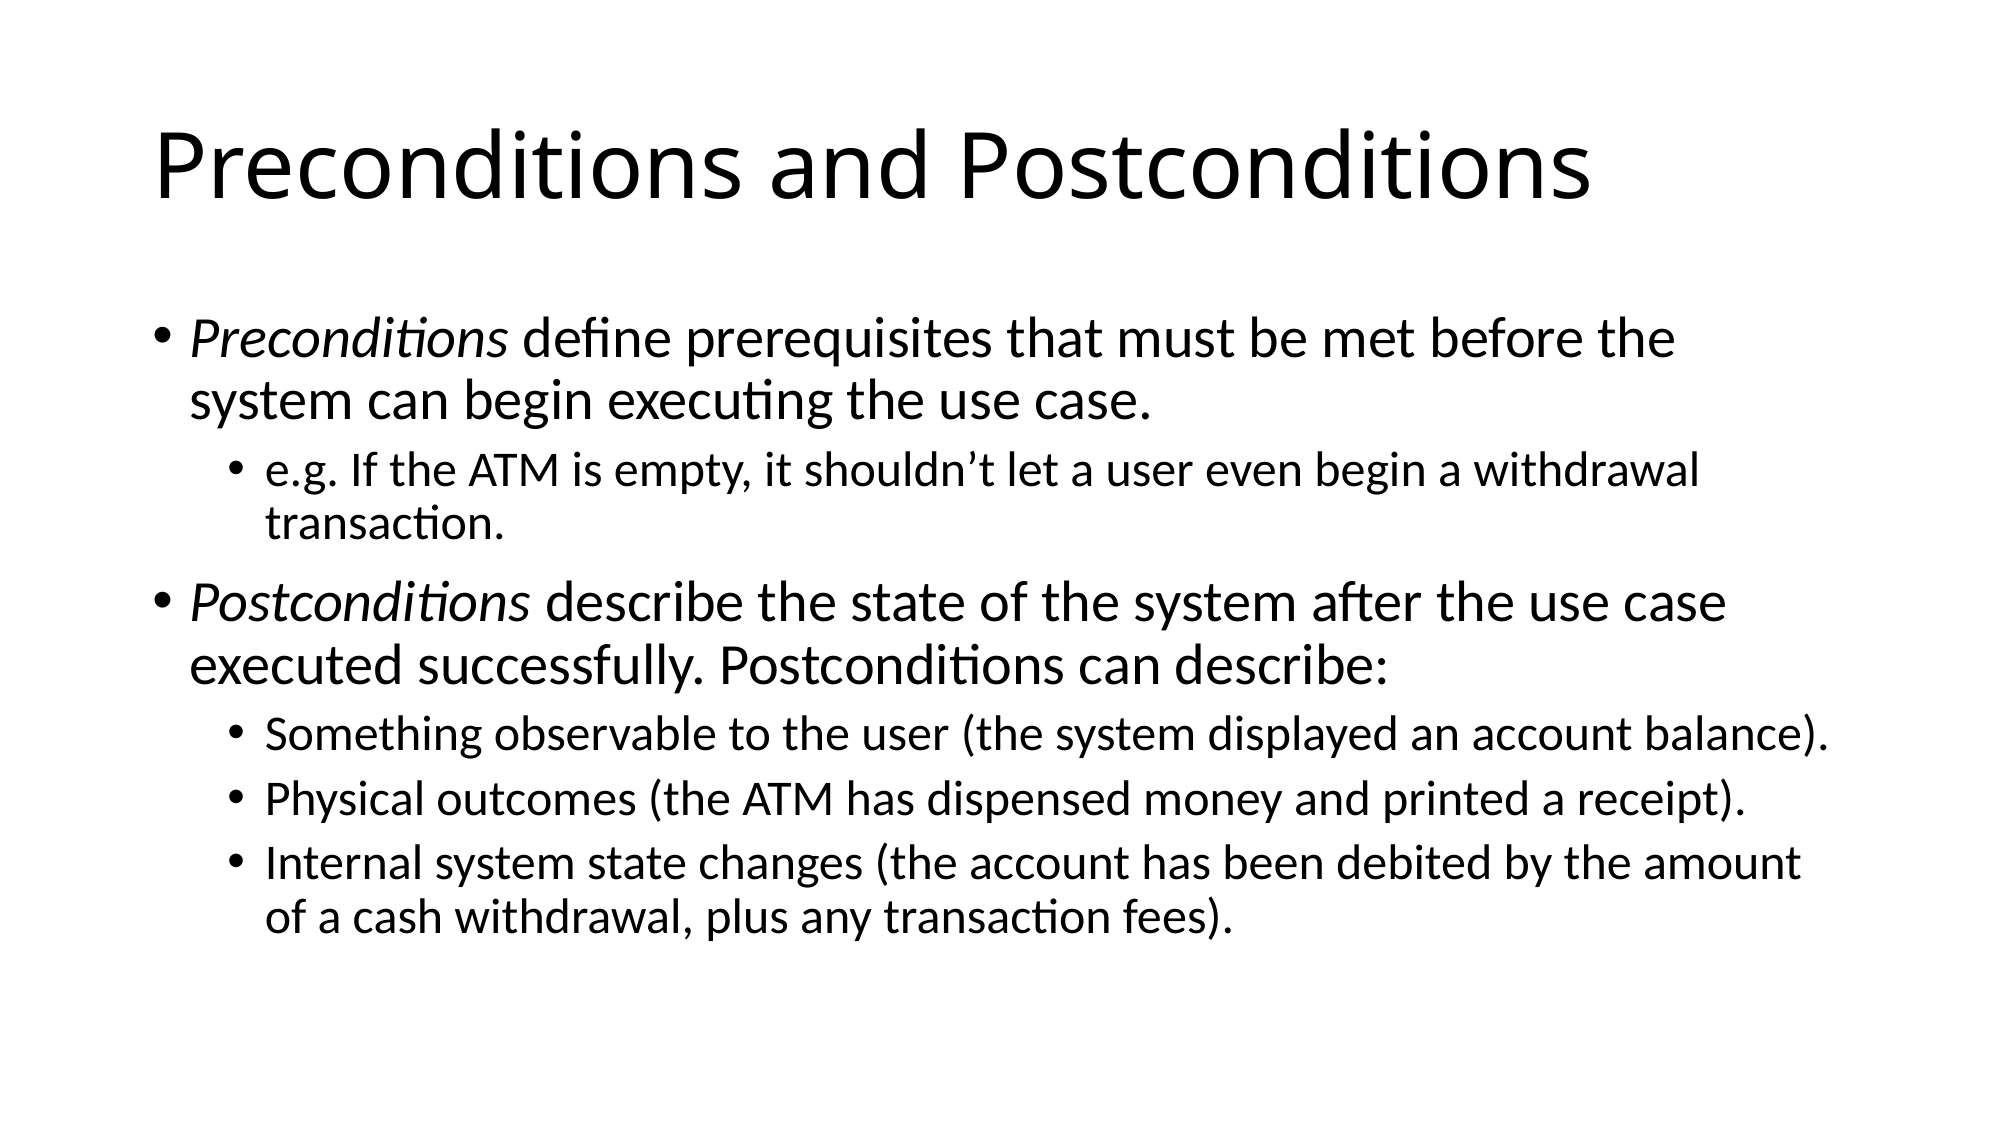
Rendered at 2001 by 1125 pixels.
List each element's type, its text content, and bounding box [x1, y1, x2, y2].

text_box Preconditions and Postconditions [137, 59, 1863, 278]
text_box Preconditions define prerequisites that must be met before the system can begin executing the use case. e.g. If the ATM is empty, it shouldn’t let a user even begin a withdrawal transaction. Postconditions describe the state of the system after the use case executed successfully. Postconditions can describe: Something observable to the user (the system displayed an account balance). Physical outcomes (the ATM has dispensed money and printed a receipt). Internal system state changes (the account has been debited by the amount of a cash withdrawal, plus any transaction fees). [137, 299, 1863, 1014]
